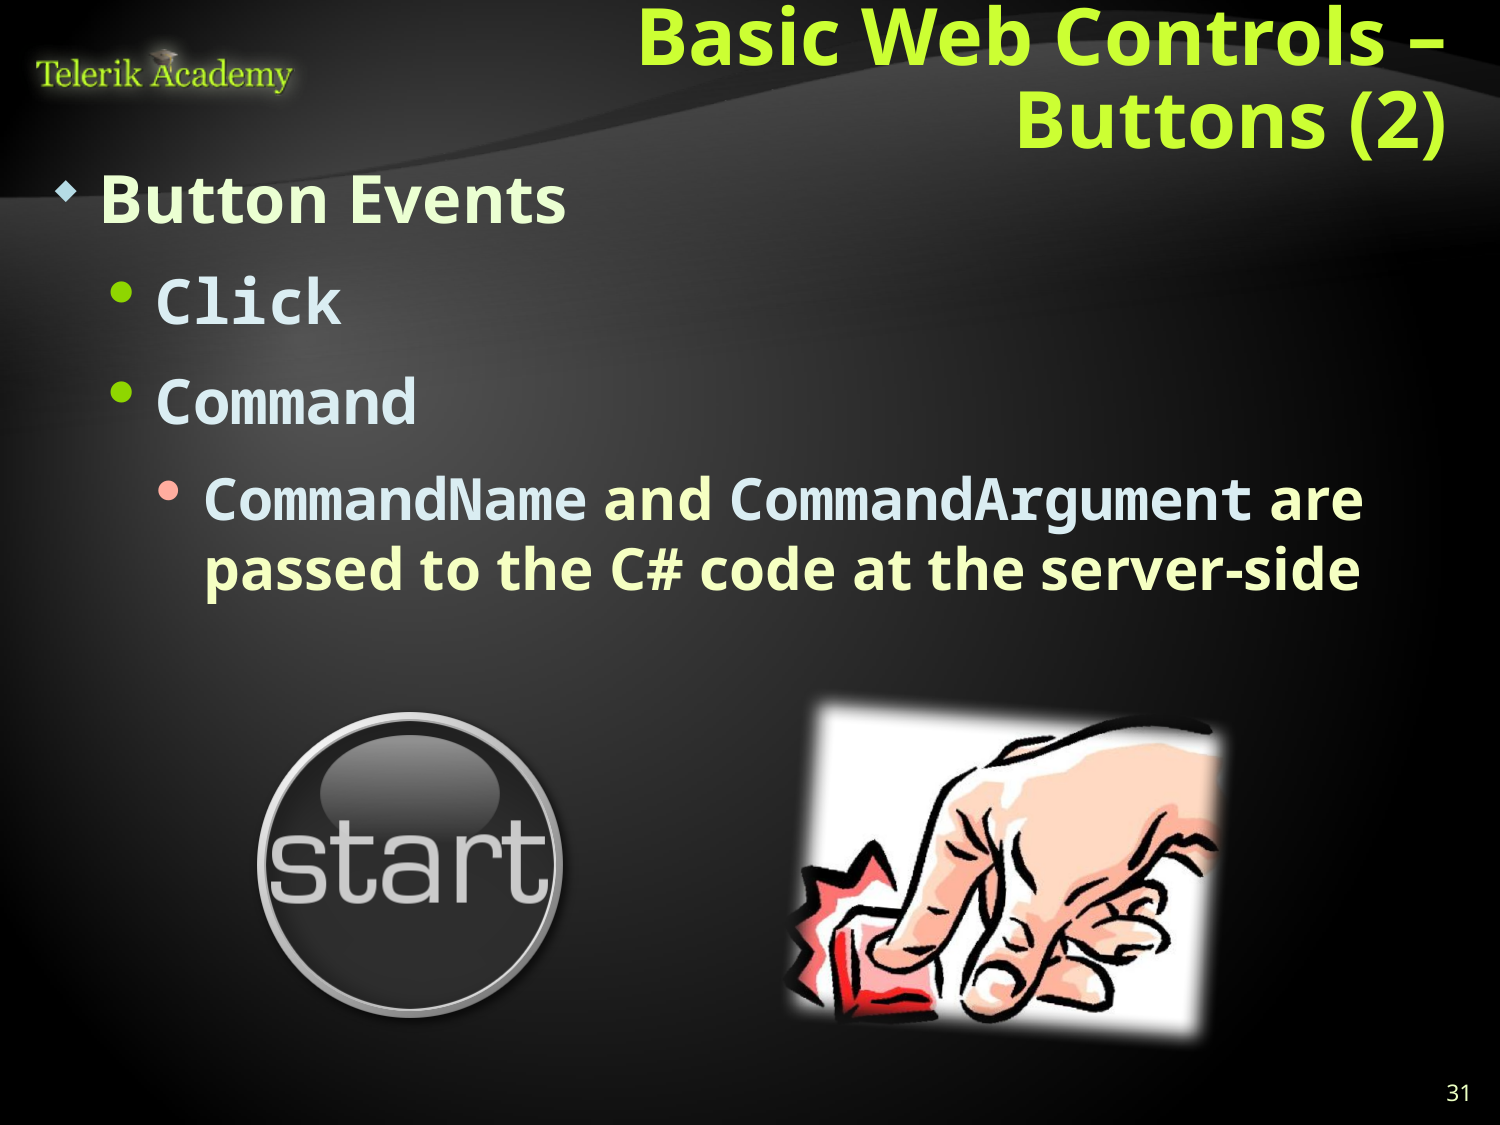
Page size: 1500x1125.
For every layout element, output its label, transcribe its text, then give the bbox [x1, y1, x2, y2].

list Button Events Click Command CommandName and CommandArgument are passed to the C# code at the server-side [37, 149, 1463, 1100]
slide_number 31 [1412, 1074, 1488, 1113]
title Basic Web Controls – Buttons (2) [300, 12, 1463, 149]
picture [0, 0, 1500, 1125]
